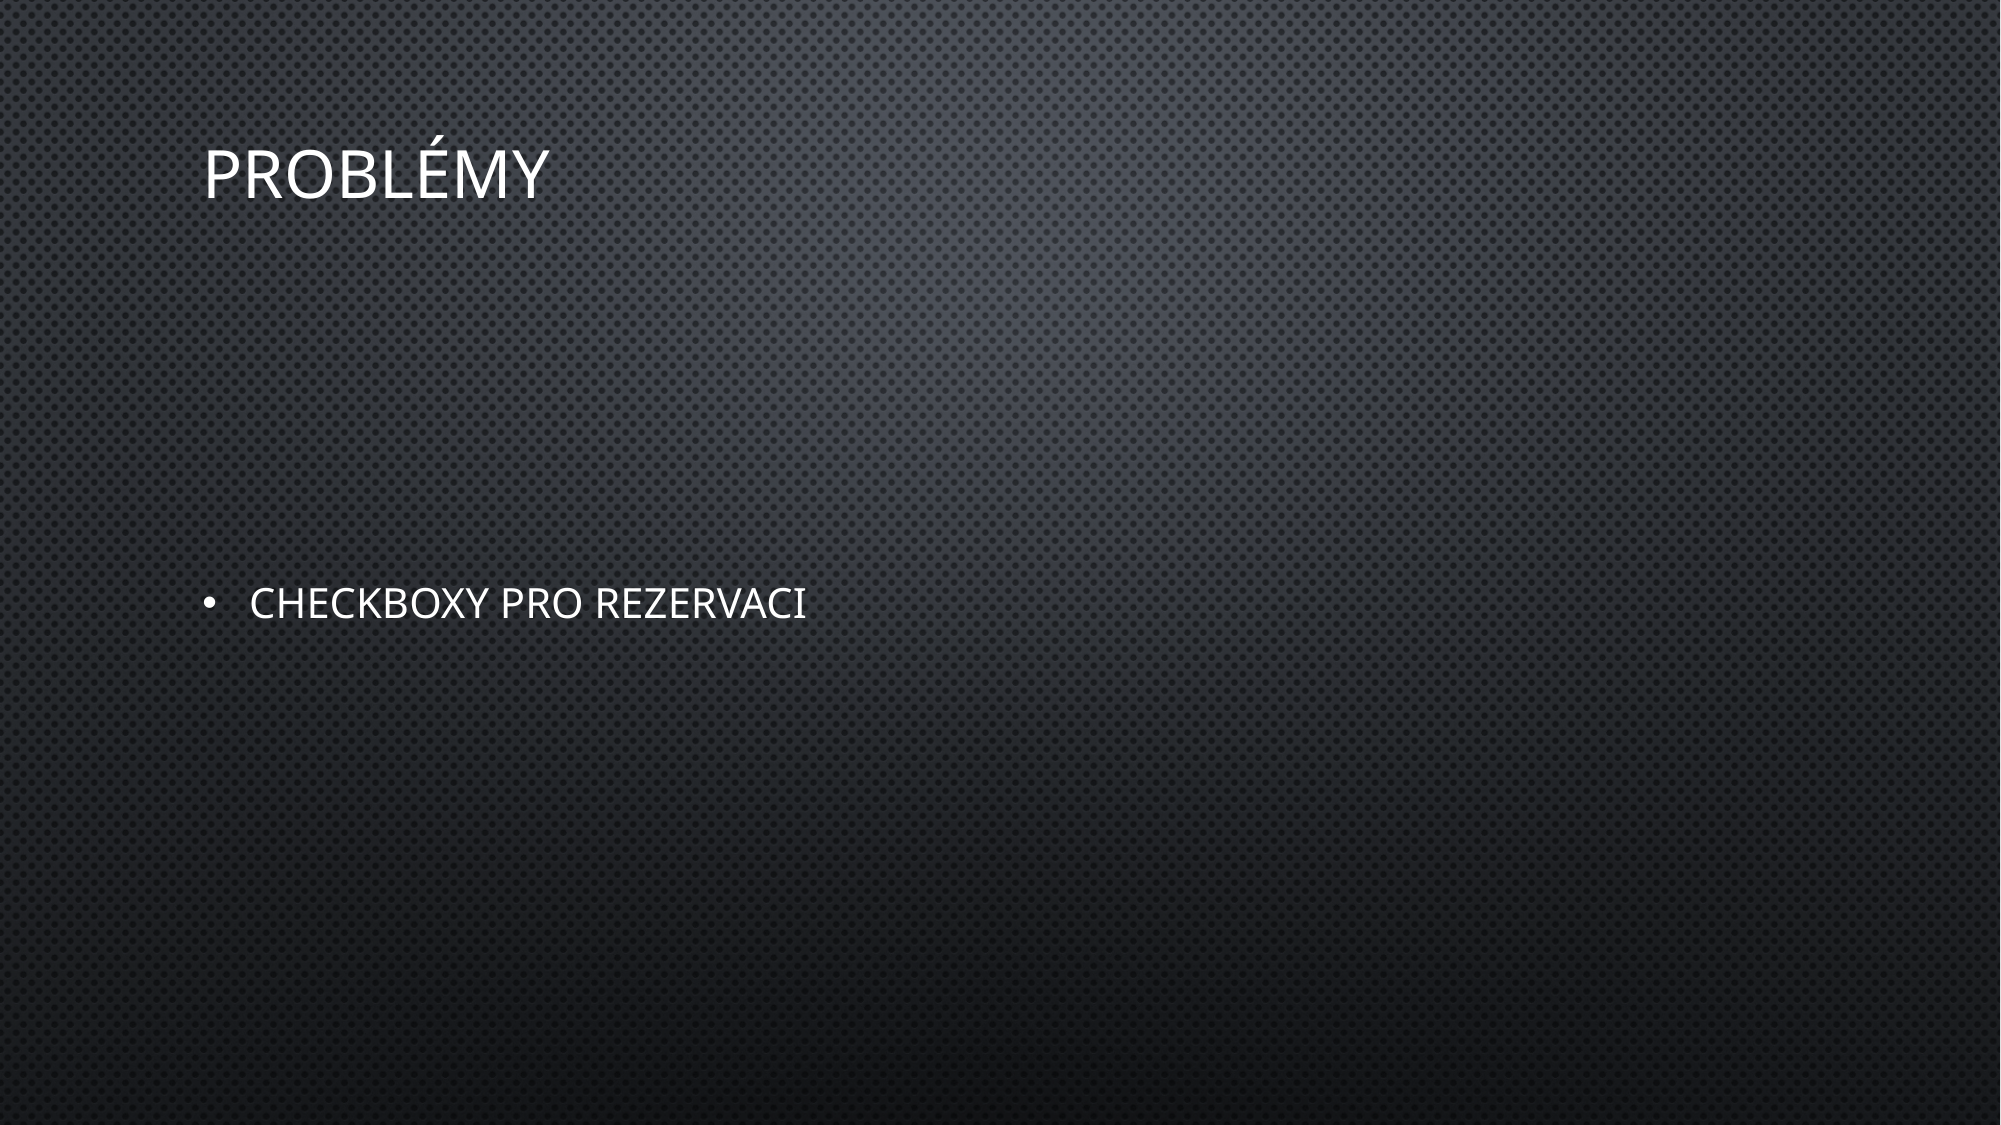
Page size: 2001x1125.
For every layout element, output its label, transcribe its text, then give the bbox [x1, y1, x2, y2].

list Checkboxy pro rezervaci [187, 253, 1813, 950]
title Problémy [187, 90, 1813, 253]
